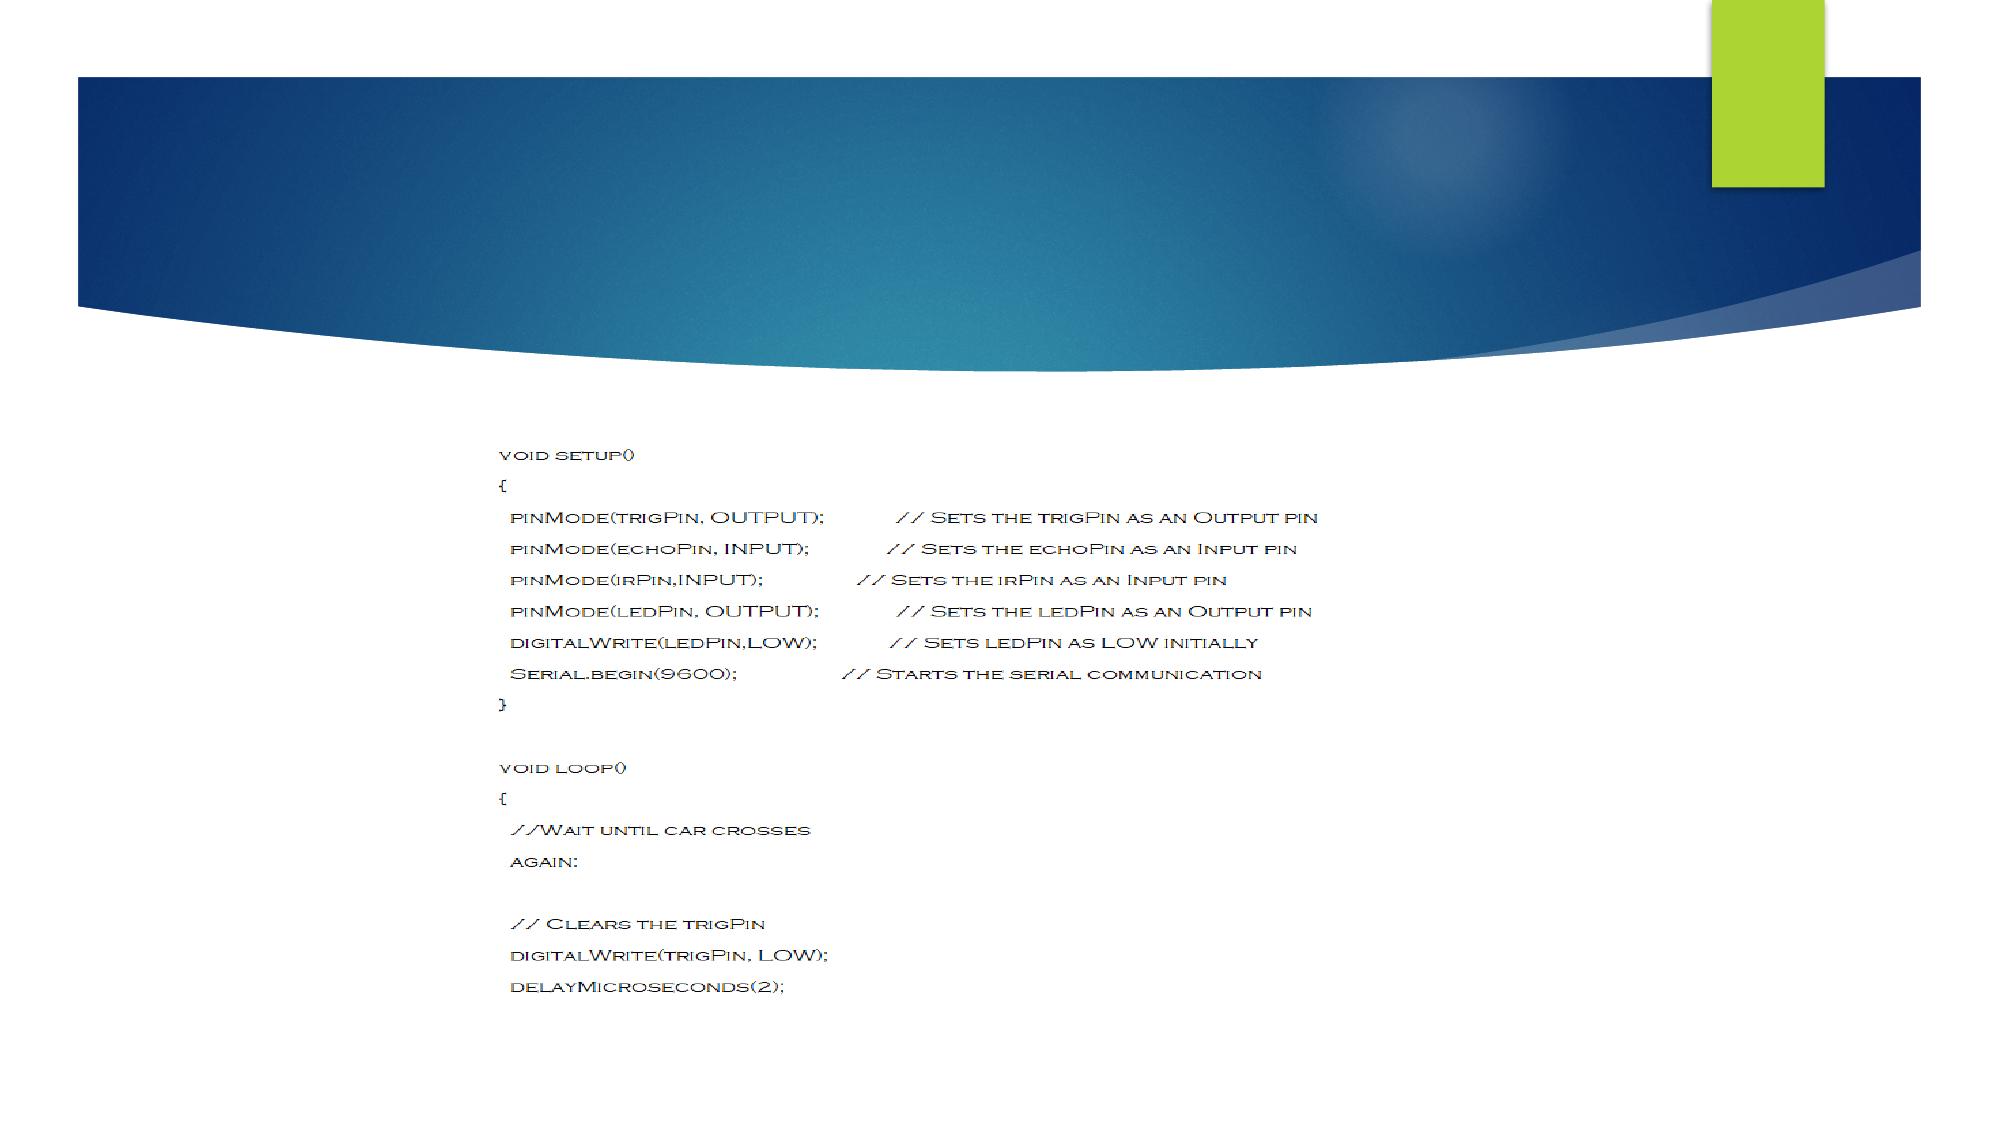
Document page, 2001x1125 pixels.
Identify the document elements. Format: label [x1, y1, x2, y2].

picture [79, 78, 1920, 371]
list [496, 444, 1392, 1006]
